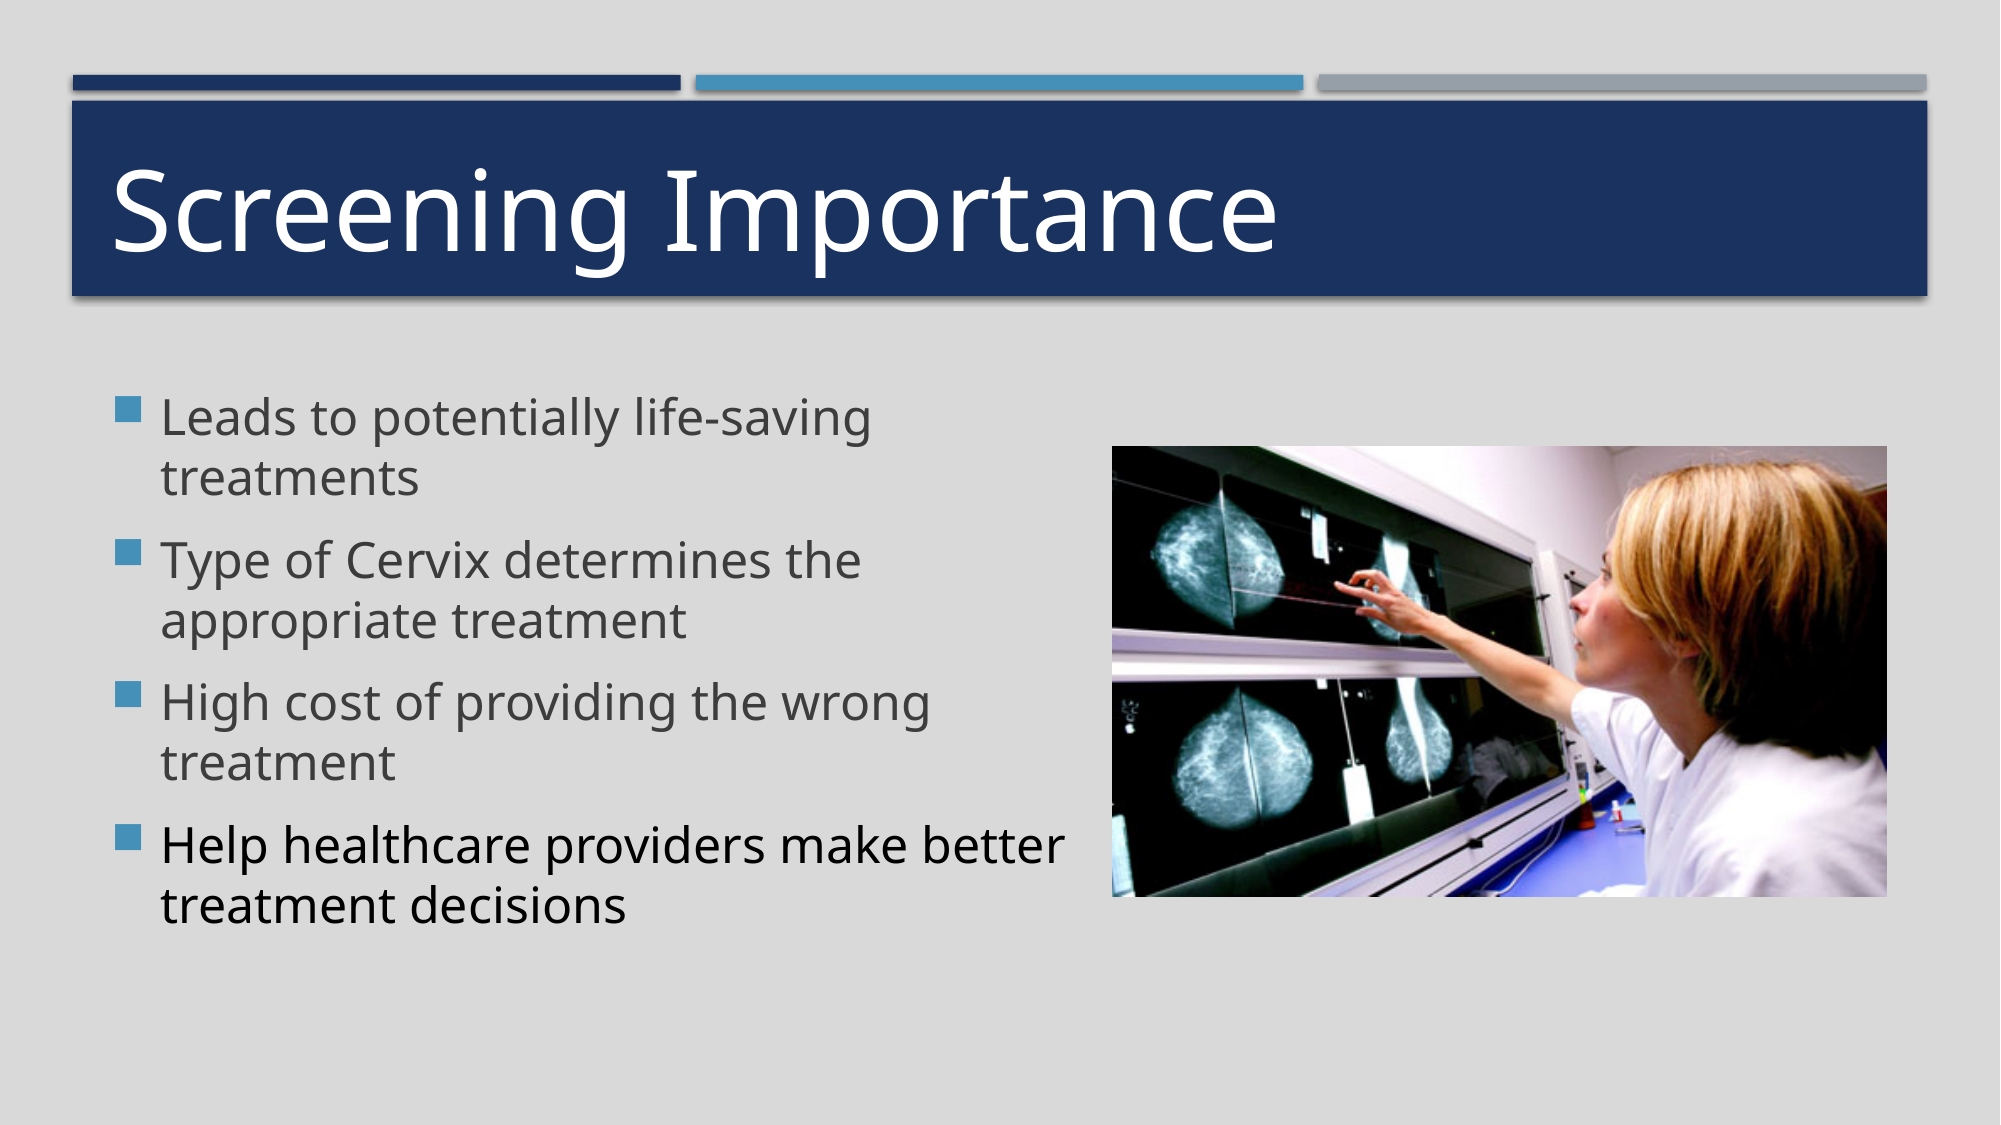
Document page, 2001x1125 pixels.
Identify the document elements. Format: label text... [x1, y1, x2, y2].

title Screening Importance [95, 115, 1929, 282]
picture [1112, 446, 1888, 898]
list Leads to potentially life-saving treatments Type of Cervix determines the appropriate treatment High cost of providing the wrong treatment Help healthcare providers make better treatment decisions [95, 357, 1093, 962]
